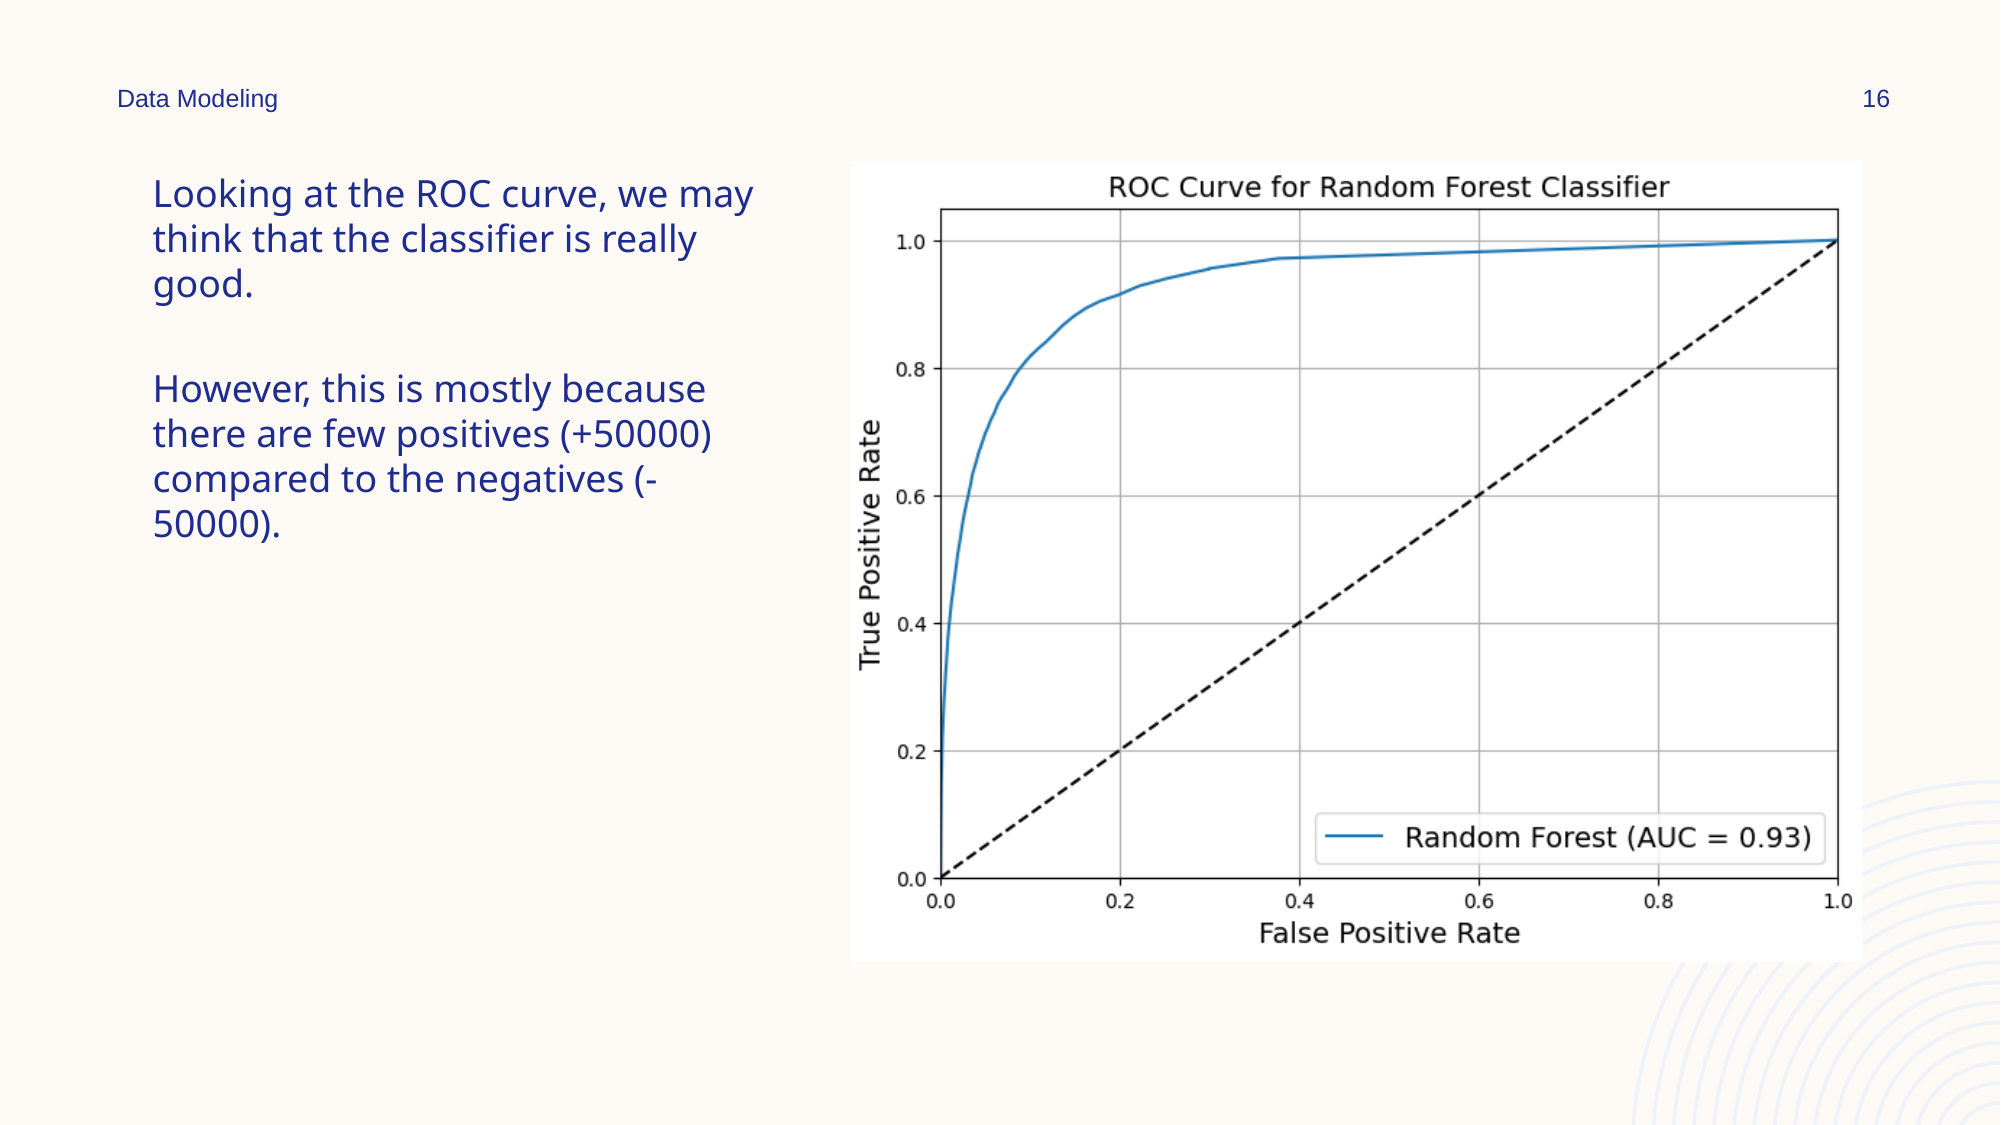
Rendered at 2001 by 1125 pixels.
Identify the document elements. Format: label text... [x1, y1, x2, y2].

picture [850, 161, 1863, 962]
slide_number 16 [1795, 75, 1958, 120]
list Looking at the ROC curve, we may think that the classifier is really good. However, this is mostly because there are few positives (+50000) compared to the negatives (-50000). [137, 161, 783, 963]
footer Data Modeling [101, 75, 627, 120]
